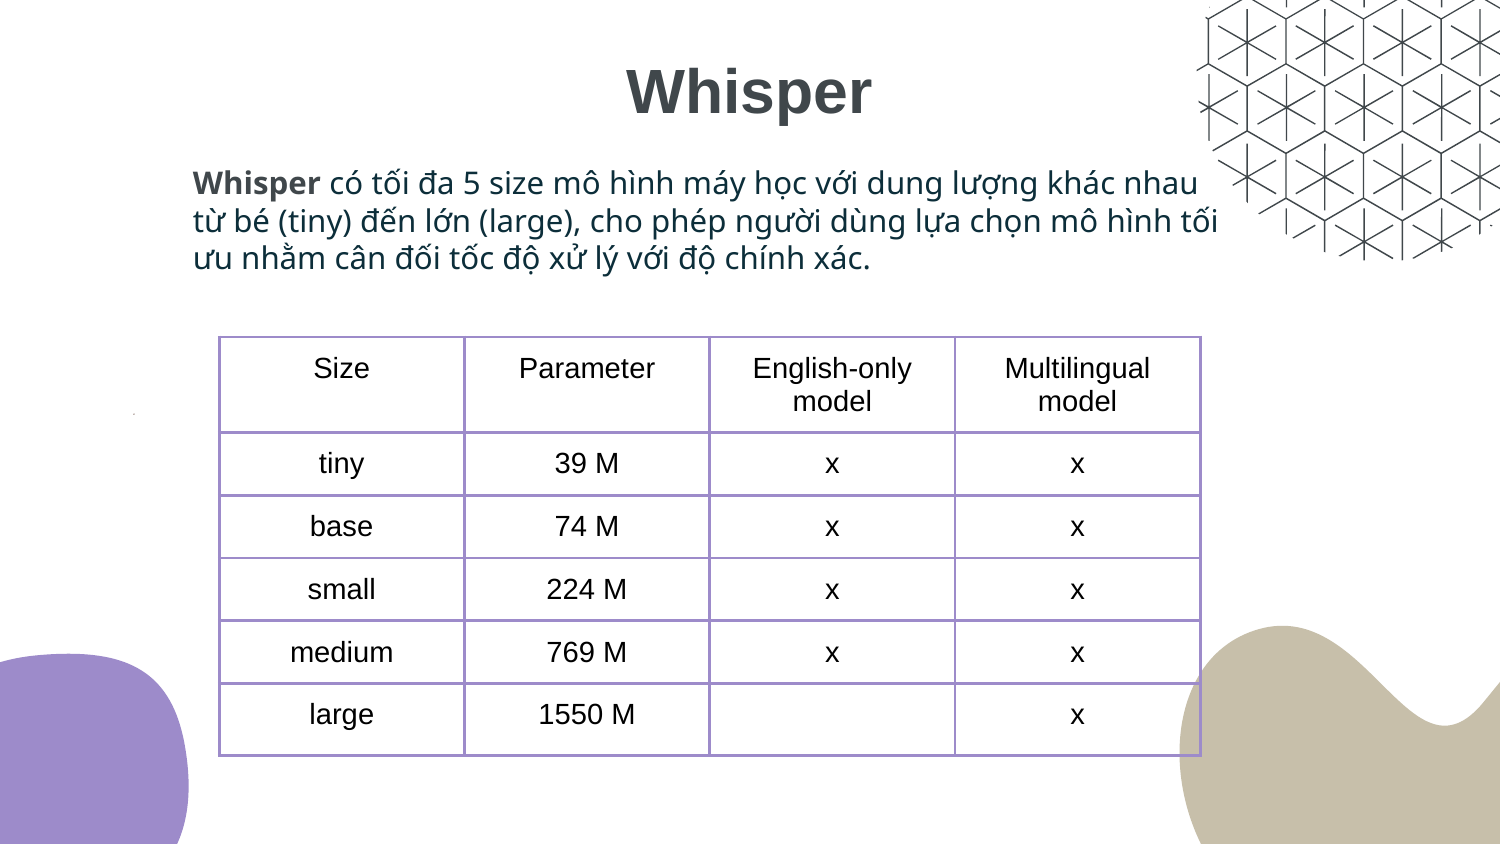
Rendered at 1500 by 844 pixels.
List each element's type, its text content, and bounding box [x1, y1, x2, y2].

table_cell medium [221, 622, 463, 682]
table_cell 39 M [466, 434, 708, 494]
table_cell 224 M [466, 559, 708, 619]
table_cell x [711, 434, 954, 494]
table_cell small [221, 559, 463, 619]
table_cell large [221, 685, 463, 754]
table_cell x [956, 497, 1199, 557]
table_cell 769 M [466, 622, 708, 682]
table_header Size [221, 338, 463, 431]
table_cell 1550 M [466, 685, 708, 754]
table_cell x [711, 497, 954, 557]
table_cell x [956, 559, 1199, 619]
table_cell 74 M [466, 497, 708, 557]
table_header English-only model [711, 338, 954, 431]
text_box Whisper có tối đa 5 size mô hình máy học với dung lượng khác nhau từ bé (tiny) đến lớn (large), cho phép người dùng lựa chọn mô hình tối ưu nhằm cân đối tốc độ xử lý với độ chính xác. [177, 148, 1242, 289]
table_header Parameter [466, 338, 708, 431]
table_cell tiny [221, 434, 463, 494]
table_cell x [956, 622, 1199, 682]
table_cell [711, 685, 954, 754]
table_header Multilingual model [956, 338, 1199, 431]
title Whisper [116, 51, 1383, 141]
table_cell base [221, 497, 463, 557]
table_cell x [956, 434, 1199, 494]
table_cell x [711, 622, 954, 682]
table_cell x [711, 559, 954, 619]
table_cell x [956, 685, 1199, 754]
